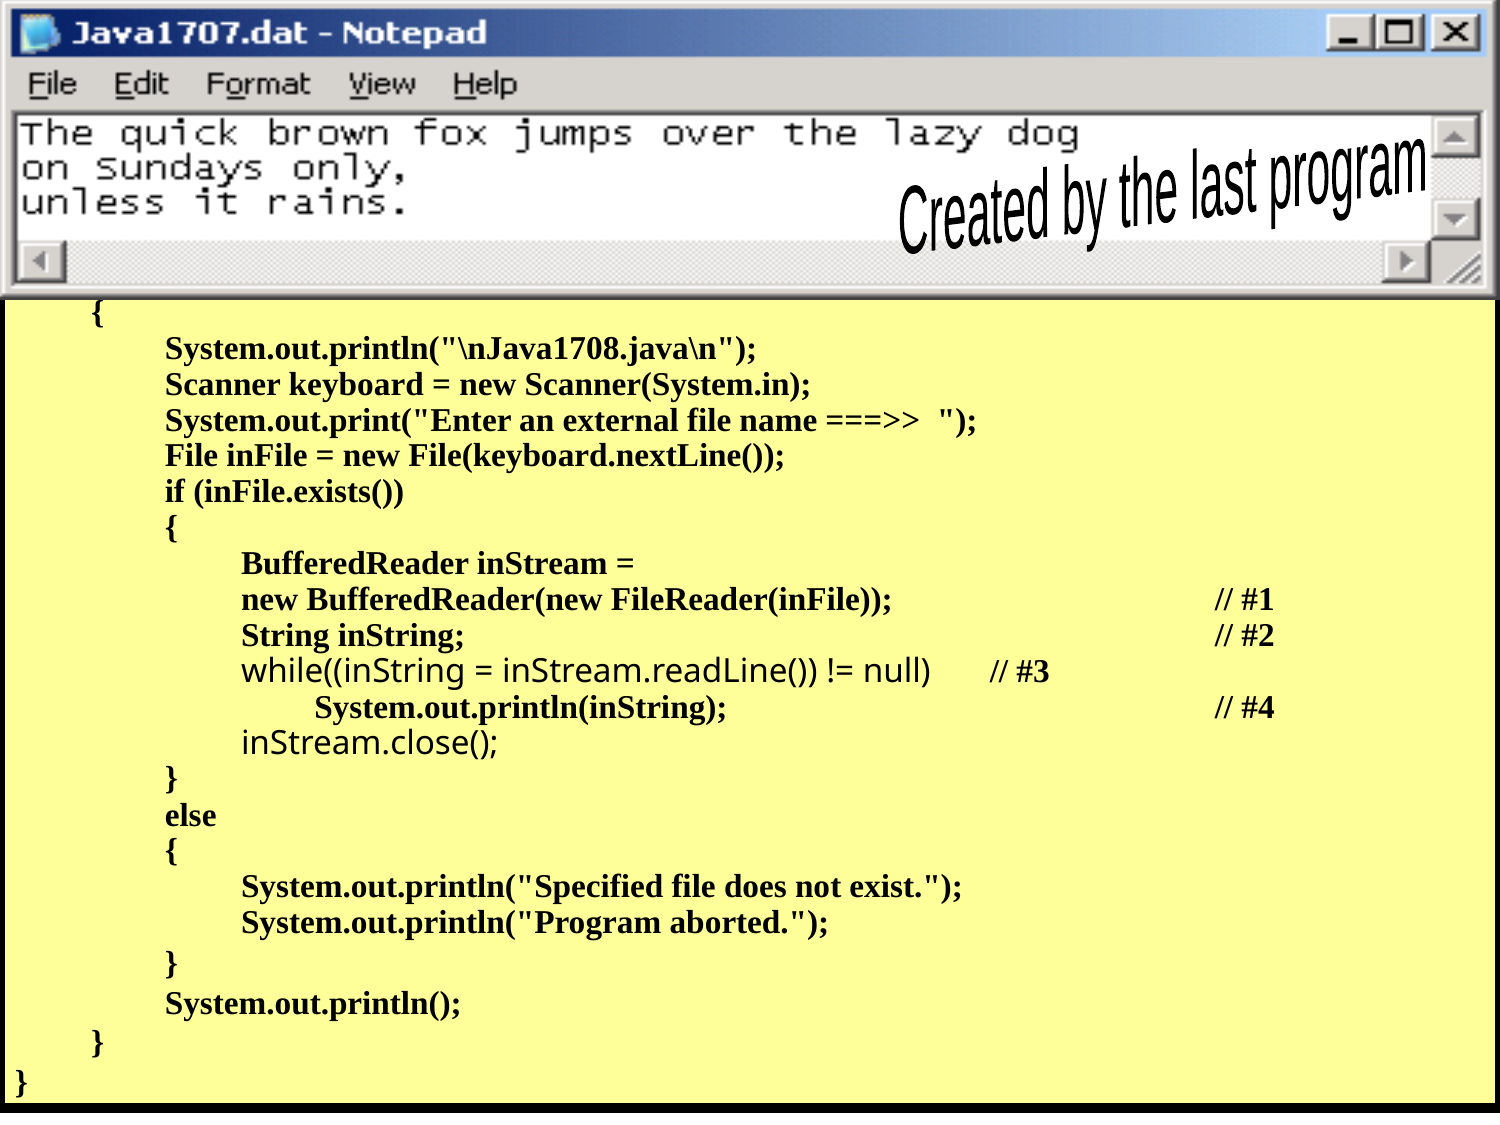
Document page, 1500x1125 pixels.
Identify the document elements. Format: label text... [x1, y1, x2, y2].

picture [0, 0, 1500, 301]
text_box // Java1708.java // This program reads in the entire Java1707.dat or any other text file, line by line. // Additionally a <Scanner> object to enter a file name during program execution. import java.io.*; import java.util.Scanner; public class Java1708 { public static void main (String args[]) throws IOException { System.out.println("\nJava1708.java\n"); Scanner keyboard = new Scanner(System.in); System.out.print("Enter an external file name ===>> "); File inFile = new File(keyboard.nextLine()); if (inFile.exists()) { BufferedReader inStream = new BufferedReader(new FileReader(inFile)); // #1 String inString; // #2 while((inString = inStream.readLine()) != null) // #3 System.out.println(inString); // #4 inStream.close(); } else { System.out.println("Specified file does not exist."); System.out.println("Program aborted."); } System.out.println(); } } [0, 307, 1500, 1108]
